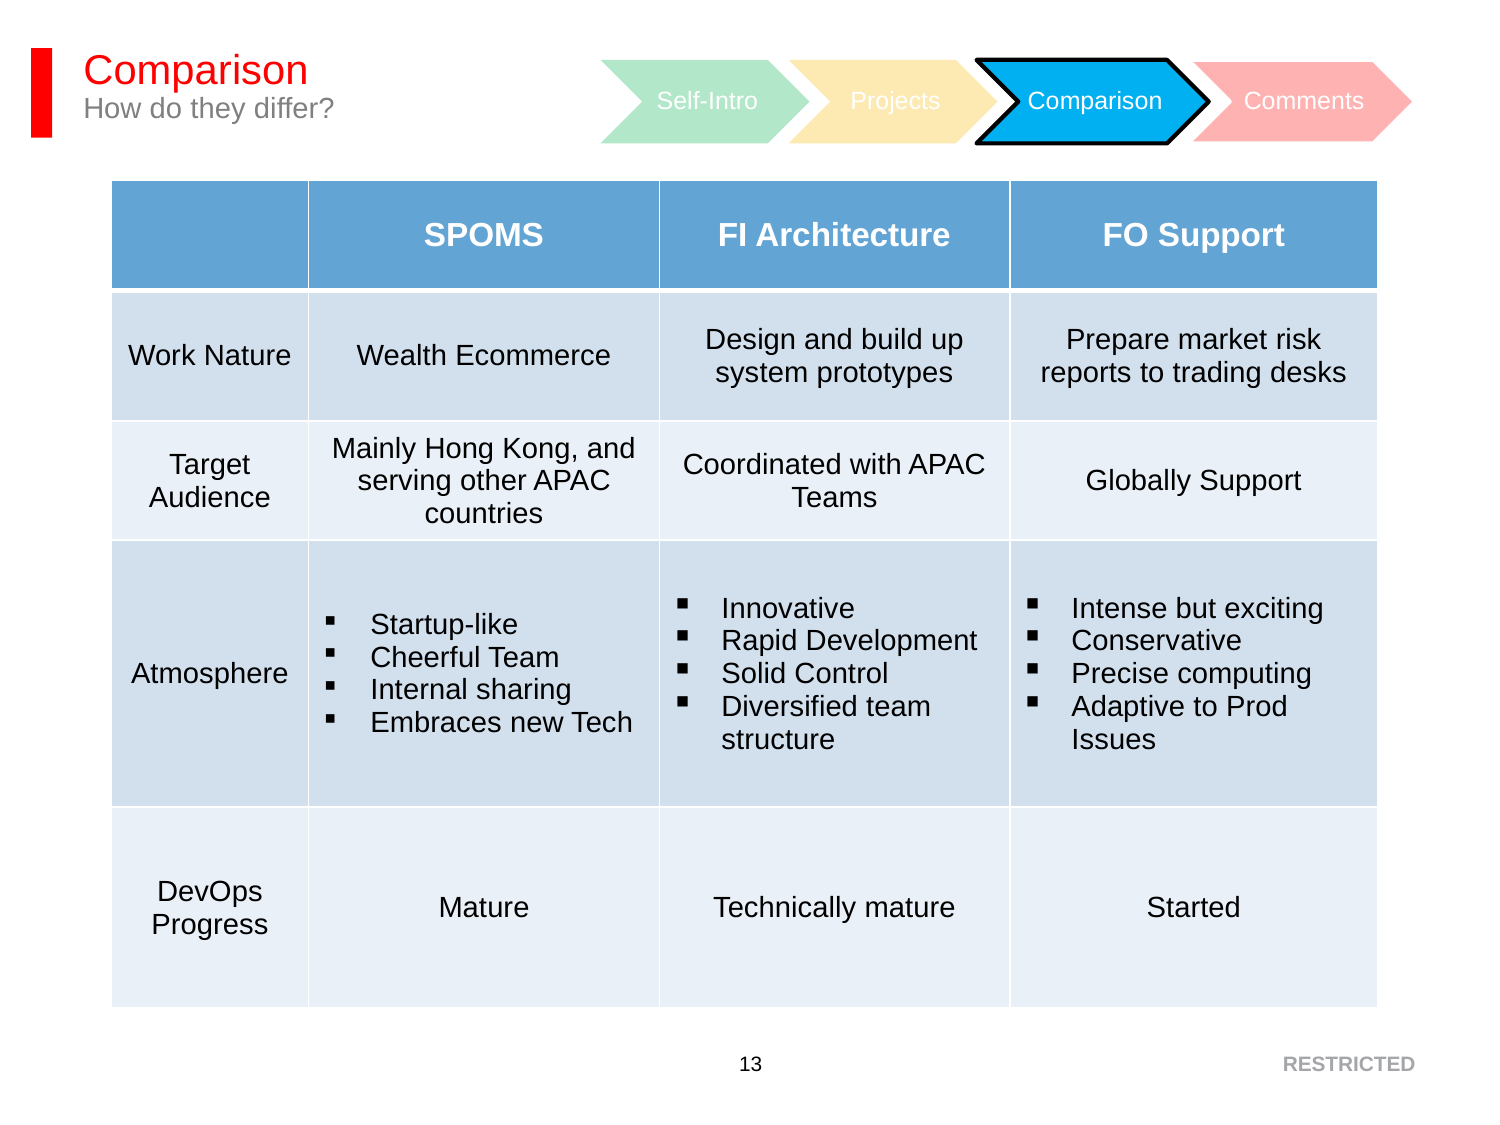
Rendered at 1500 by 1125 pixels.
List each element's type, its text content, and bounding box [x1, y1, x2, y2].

table_header SPOMS [309, 181, 659, 288]
footer RESTRICTED [1080, 1050, 1416, 1077]
table_cell Prepare market risk reports to trading desks [1011, 293, 1377, 420]
table_cell Wealth Ecommerce [309, 293, 659, 420]
table_cell Atmosphere [112, 541, 308, 806]
table_cell Startup-like Cheerful Team Internal sharing Embraces new Tech [309, 541, 659, 806]
table_cell Technically mature [660, 808, 1009, 1007]
title Comparison How do they differ? [83, 48, 1417, 161]
table_cell DevOps Progress [112, 808, 308, 1007]
table_header FO Support [1011, 181, 1377, 288]
table_cell Mainly Hong Kong, and serving other APAC countries [309, 422, 659, 539]
table_cell Intense but exciting Conservative Precise computing Adaptive to Prod Issues [1011, 541, 1377, 806]
table_cell Coordinated with APAC Teams [660, 422, 1009, 539]
table_cell Work Nature [112, 293, 308, 420]
table_cell Design and build up system prototypes [660, 293, 1009, 420]
table_cell Started [1011, 808, 1377, 1007]
table_cell Globally Support [1011, 422, 1377, 539]
table_header [112, 181, 308, 288]
table_cell Target Audience [112, 422, 308, 539]
table_cell Innovative Rapid Development Solid Control Diversified team structure [660, 541, 1009, 806]
table_header FI Architecture [660, 181, 1009, 288]
table_cell Mature [309, 808, 659, 1007]
